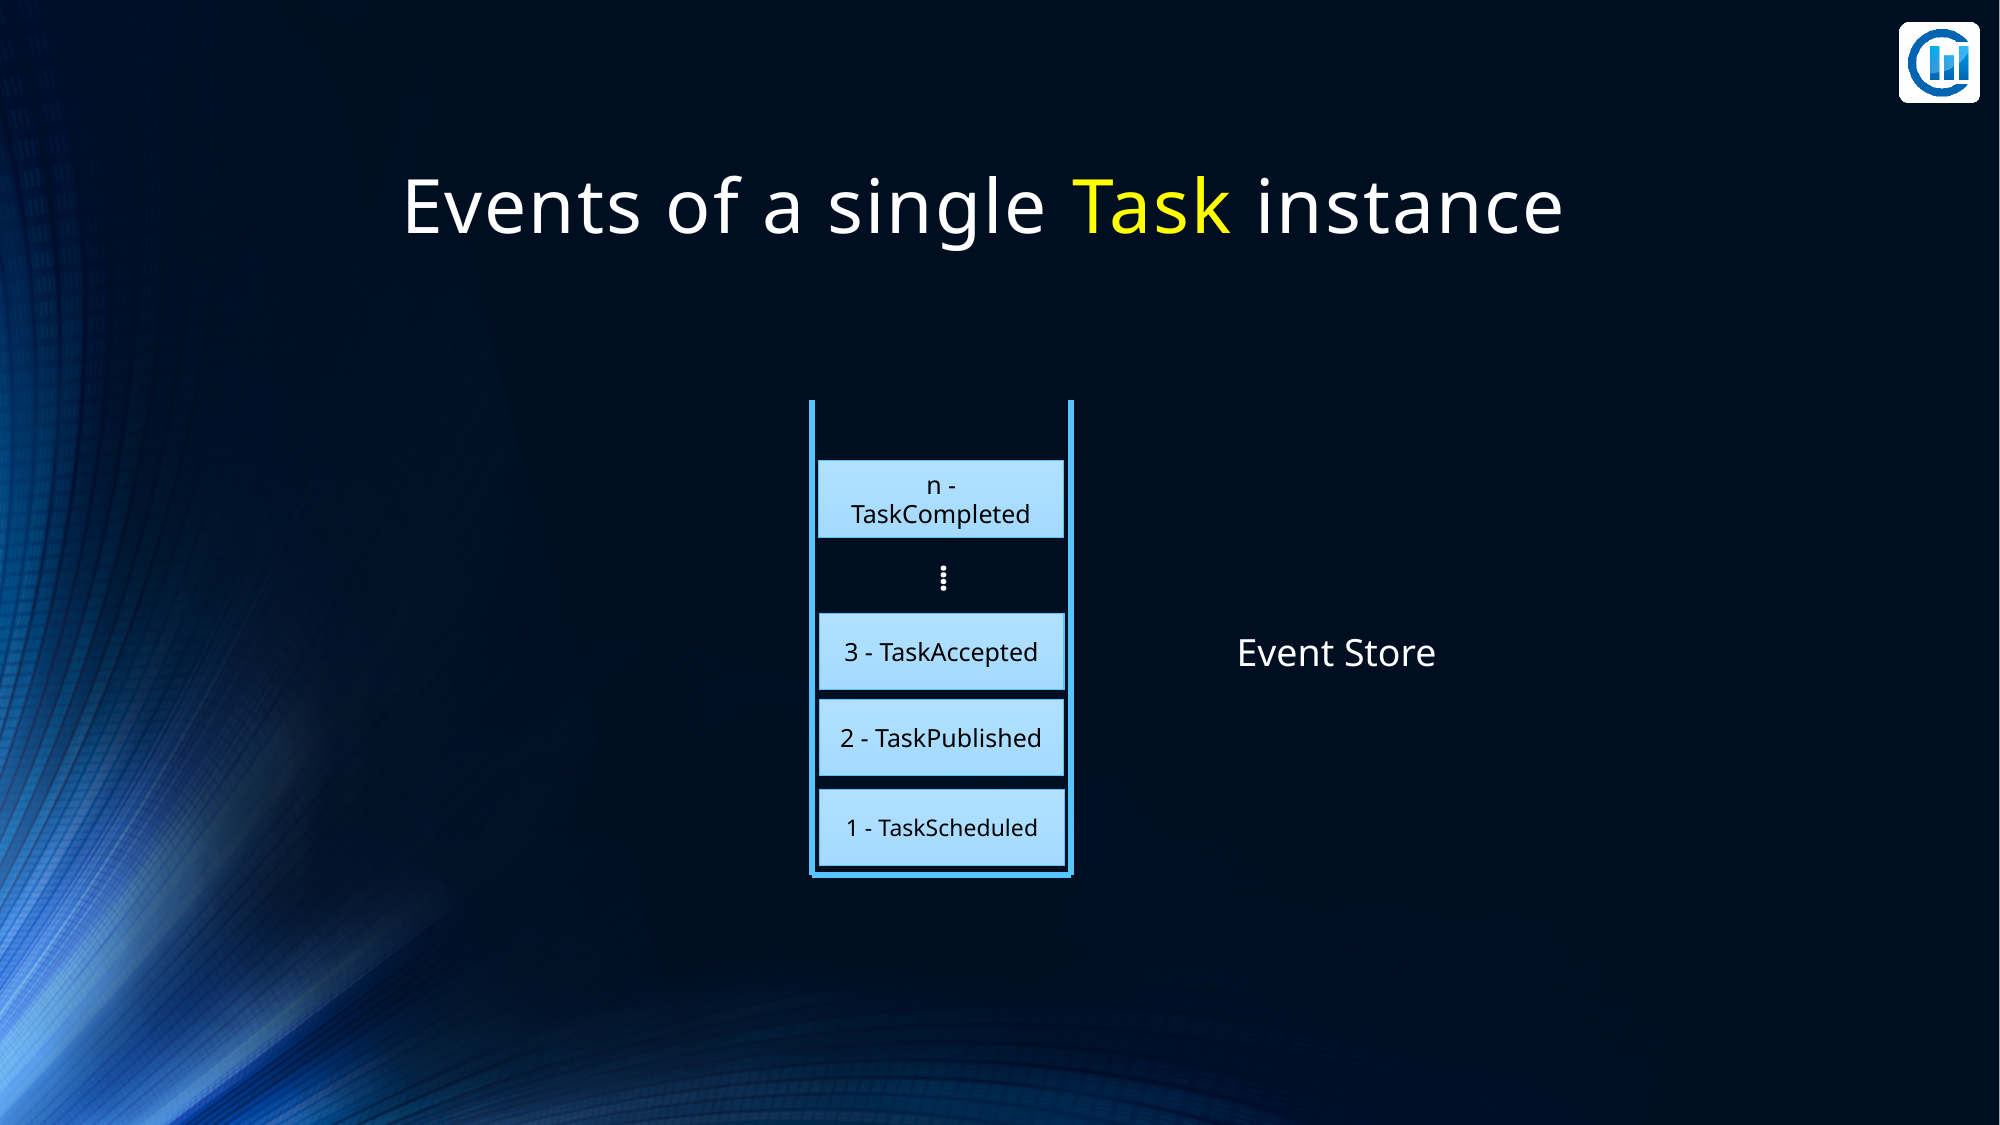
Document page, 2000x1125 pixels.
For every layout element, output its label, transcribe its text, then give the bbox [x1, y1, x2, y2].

picture [0, 0, 2000, 1125]
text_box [812, 399, 1574, 875]
title Events of a single Task instance [386, 70, 1737, 258]
